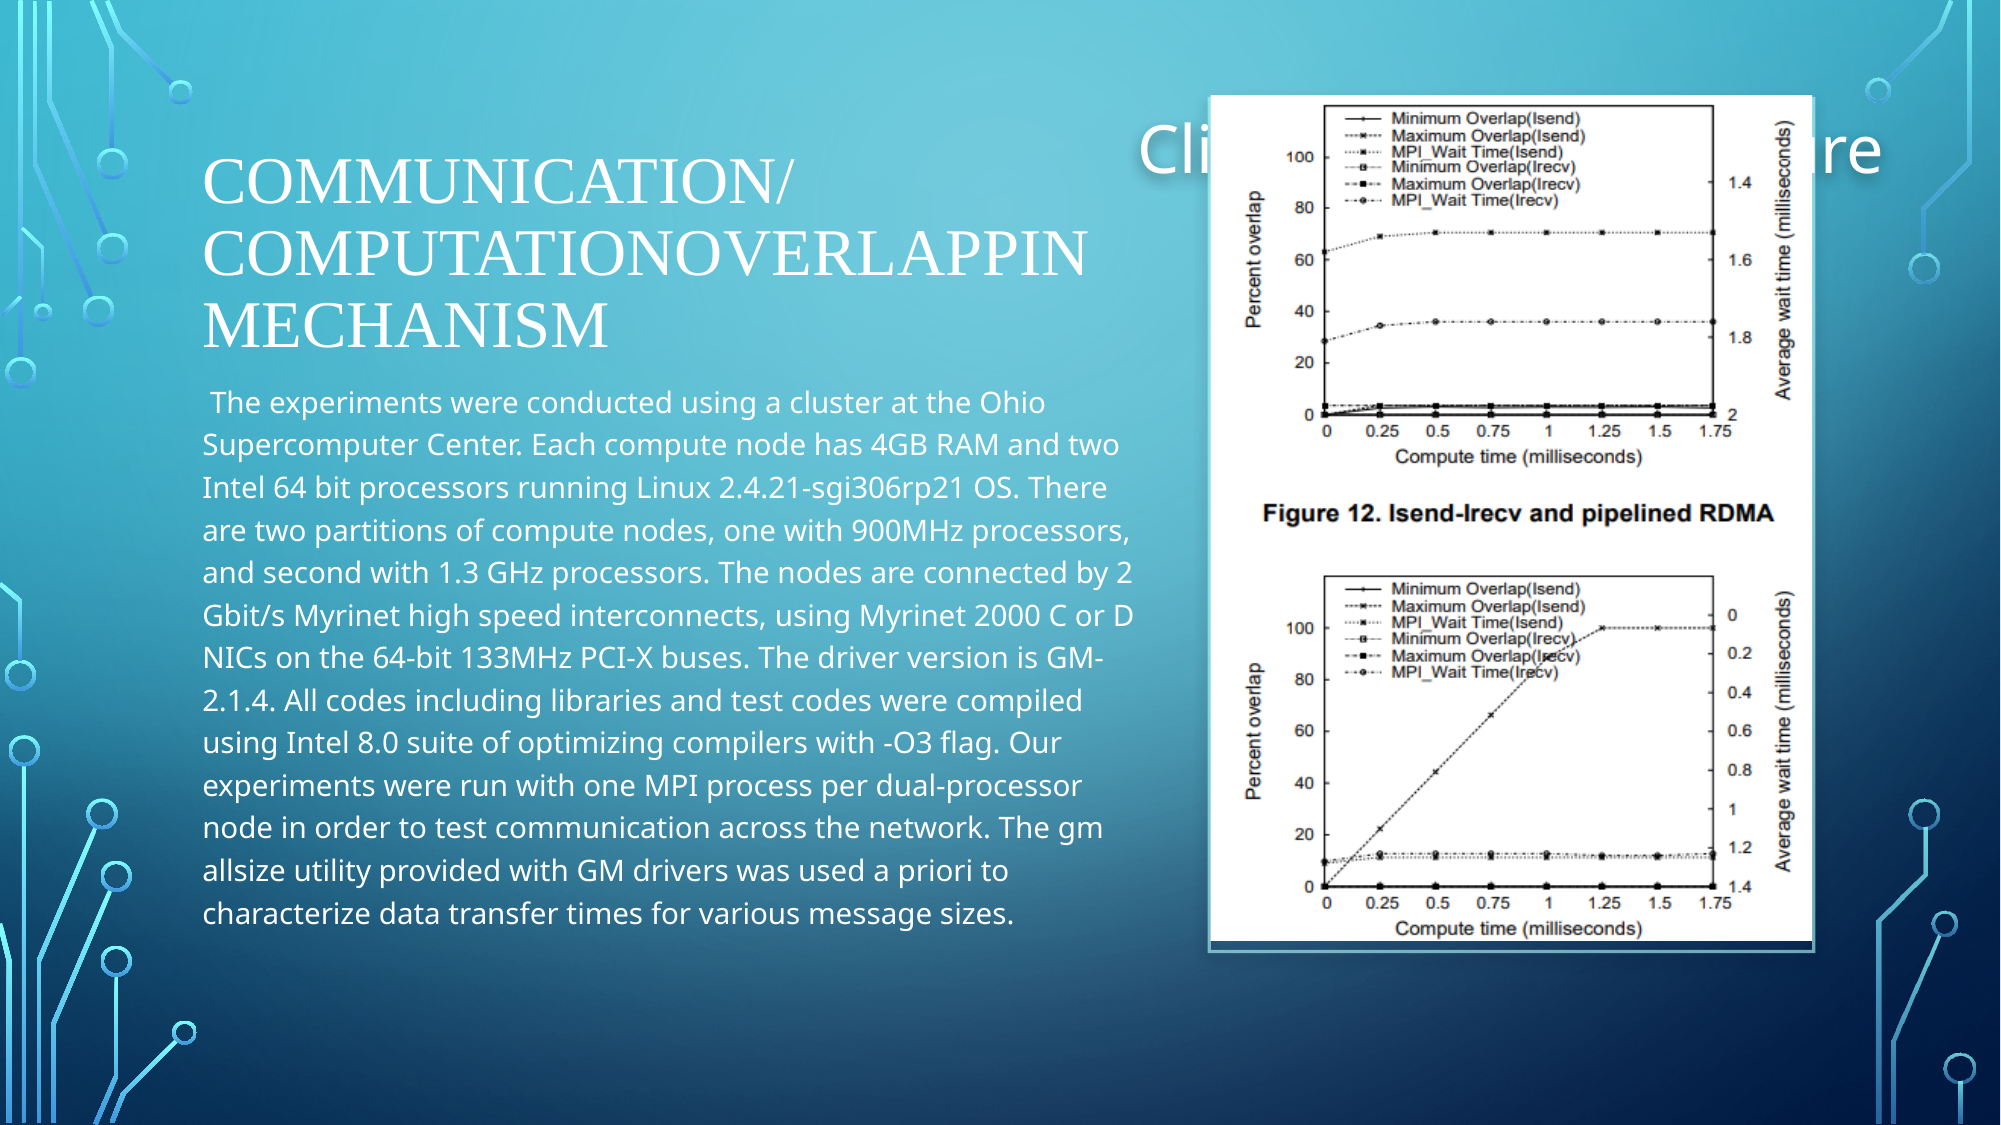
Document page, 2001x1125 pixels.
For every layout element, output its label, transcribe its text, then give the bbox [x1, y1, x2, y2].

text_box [1210, 95, 1813, 941]
picture [1210, 941, 1813, 951]
list The experiments were conducted using a cluster at the Ohio Supercomputer Center. Each compute node has 4GB RAM and two Intel 64 bit processors running Linux 2.4.21-sgi306rp21 OS. There are two partitions of compute nodes, one with 900MHz processors, and second with 1.3 GHz processors. The nodes are connected by 2 Gbit/s Myrinet high speed interconnects, using Myrinet 2000 C or D NICs on the 64-bit 133MHz PCI-X buses. The driver version is GM-2.1.4. All codes including libraries and test codes were compiled using Intel 8.0 suite of optimizing compilers with -O3 flag. Our experiments were run with one MPI process per dual-processor node in order to test communication across the network. The gm allsize utility provided with GM drivers was used a priori to characterize data transfer times for various message sizes. [187, 369, 1161, 950]
title communication/computationoverlappin mechanism [187, 99, 1161, 369]
